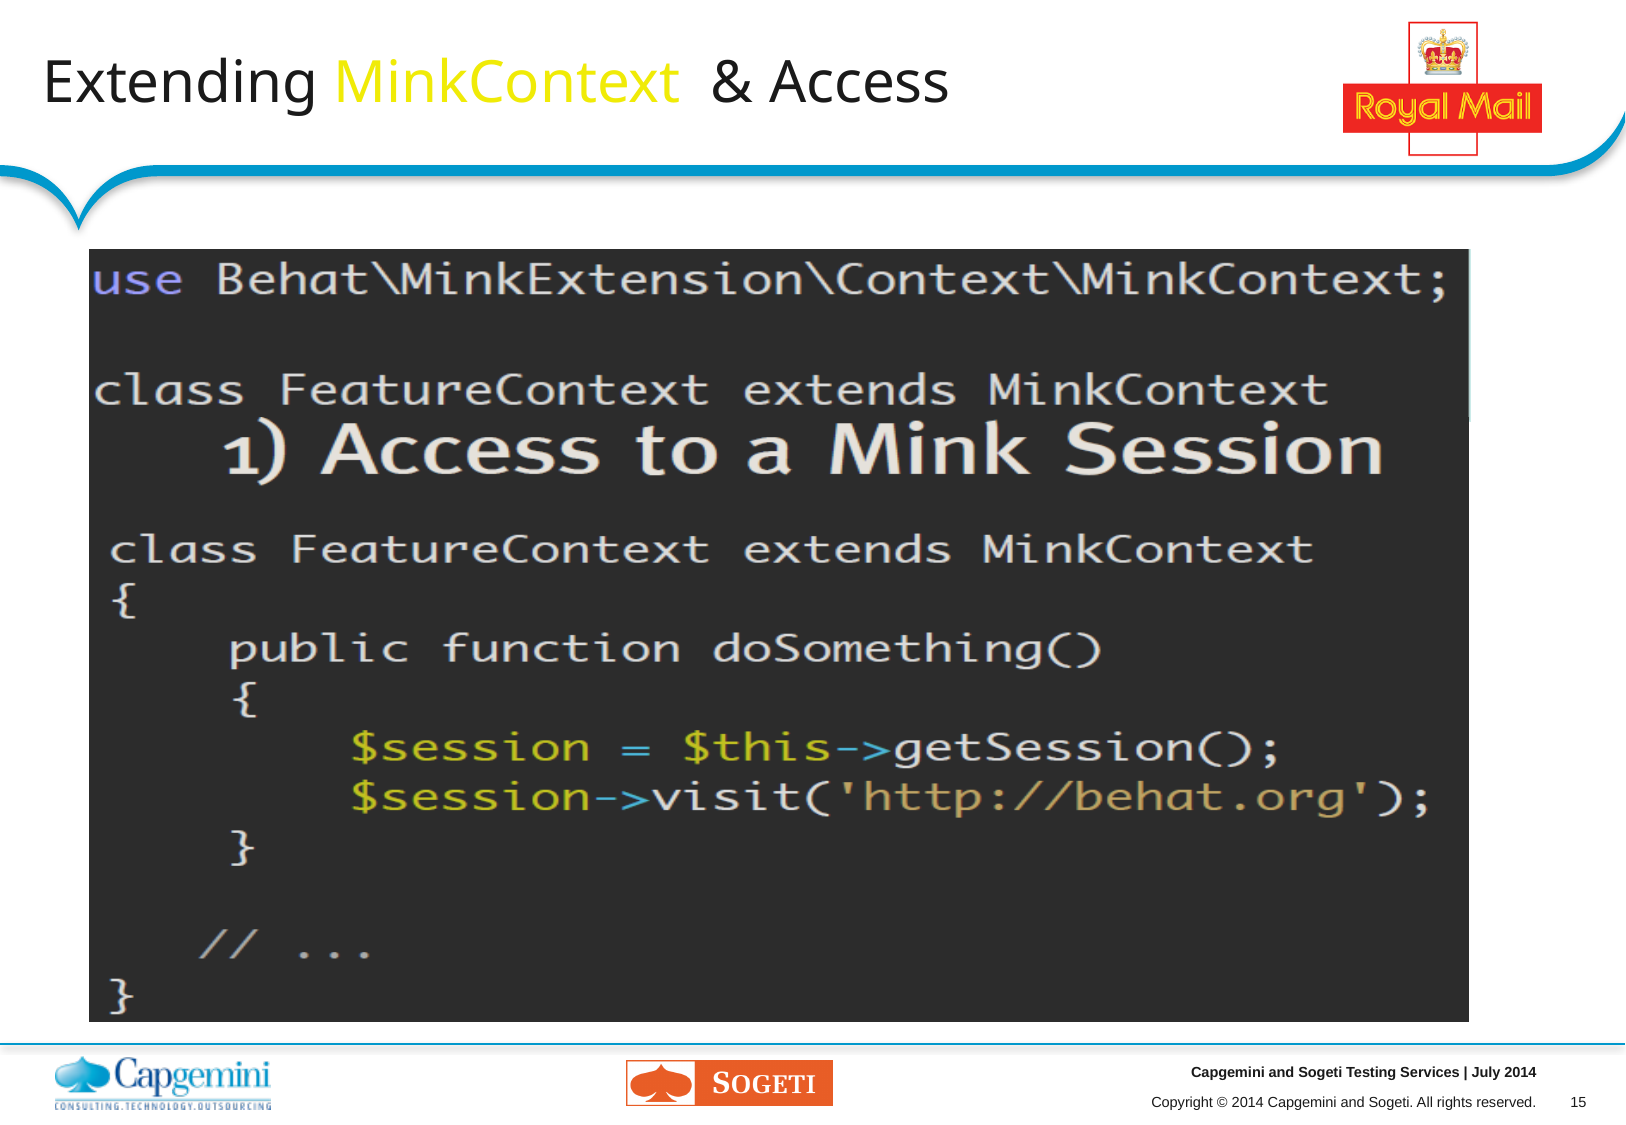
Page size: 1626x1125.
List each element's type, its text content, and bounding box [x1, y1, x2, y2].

picture [55, 1056, 271, 1110]
picture [88, 416, 1469, 1023]
picture [626, 1060, 833, 1106]
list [89, 249, 1471, 418]
picture [1343, 14, 1542, 157]
title Extending MinkContext & Access [29, 0, 1329, 180]
